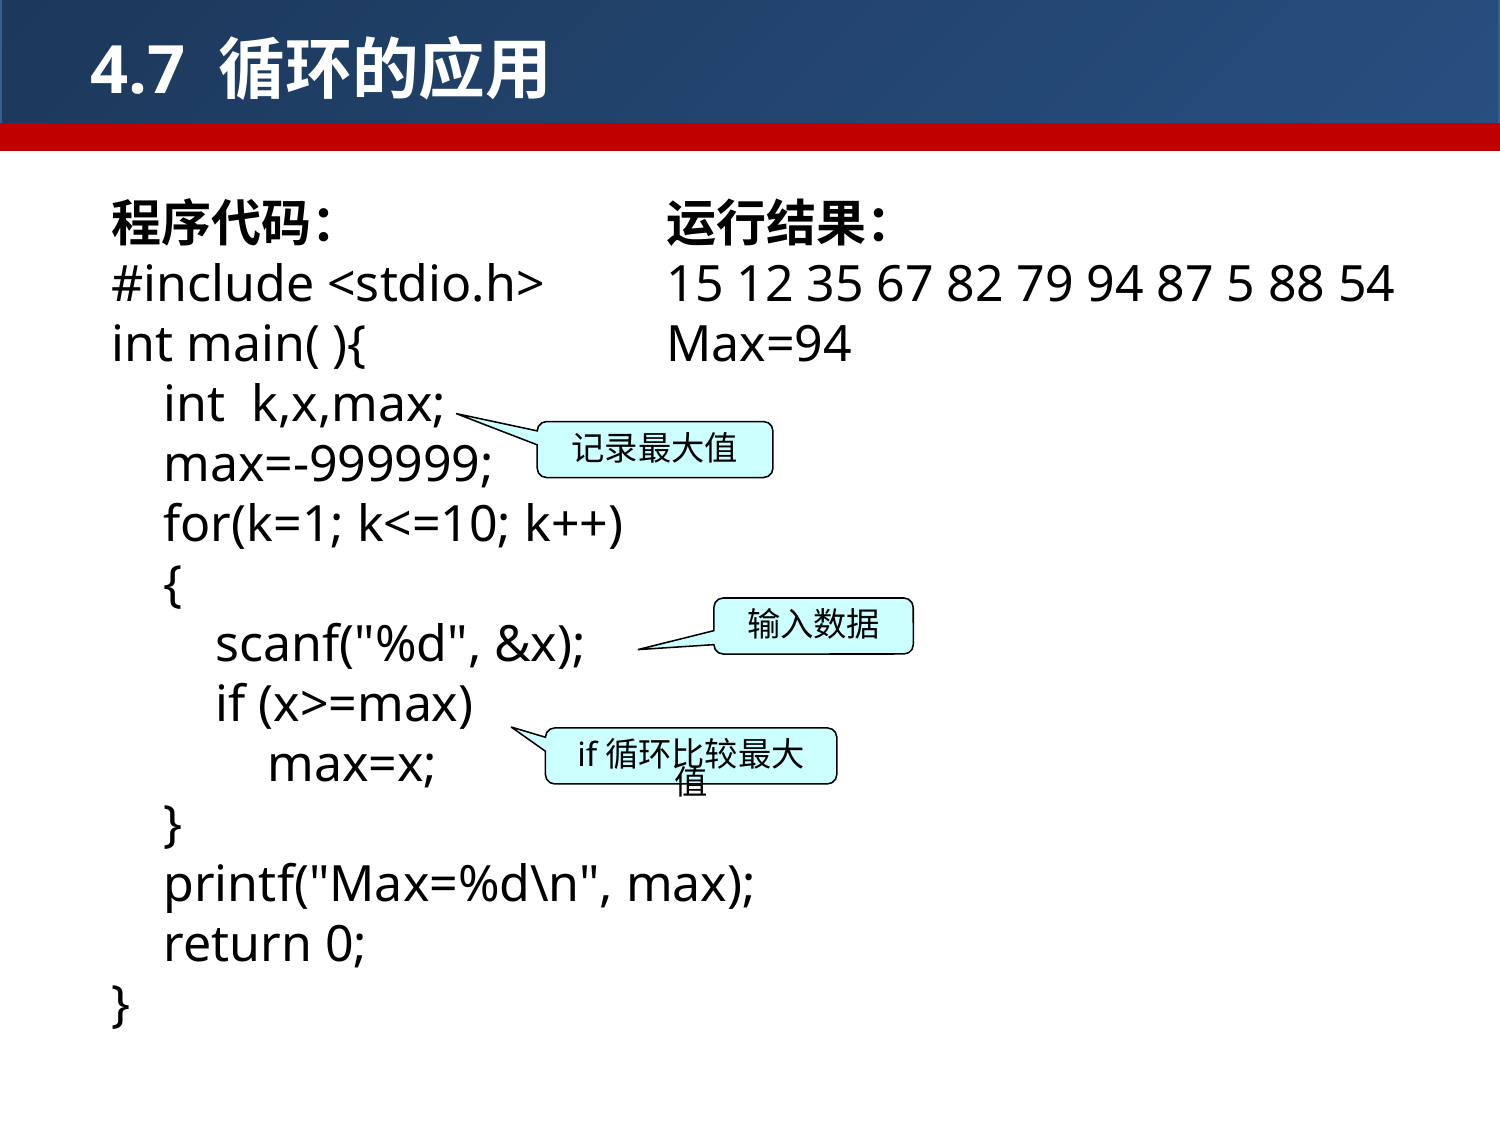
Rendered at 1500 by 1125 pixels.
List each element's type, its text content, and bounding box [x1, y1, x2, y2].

text_box 运行结果： 15 12 35 67 82 79 94 87 5 88 54 Max=94 [608, 184, 1486, 369]
list 4.7 循环的应用 [74, 18, 1459, 109]
text_box 程序代码： #include <stdio.h> int main( ){ int k,x,max; max=-999999; for(k=1; k<=10; k++) { scanf("%d", &x); if (x>=max) max=x; } printf("Max=%d\n", max); return 0; } [53, 184, 1436, 1040]
text_box 输入数据 [637, 597, 914, 655]
text_box 记录最大值 [456, 413, 773, 478]
text_box if循环比较最大值 [511, 727, 837, 784]
